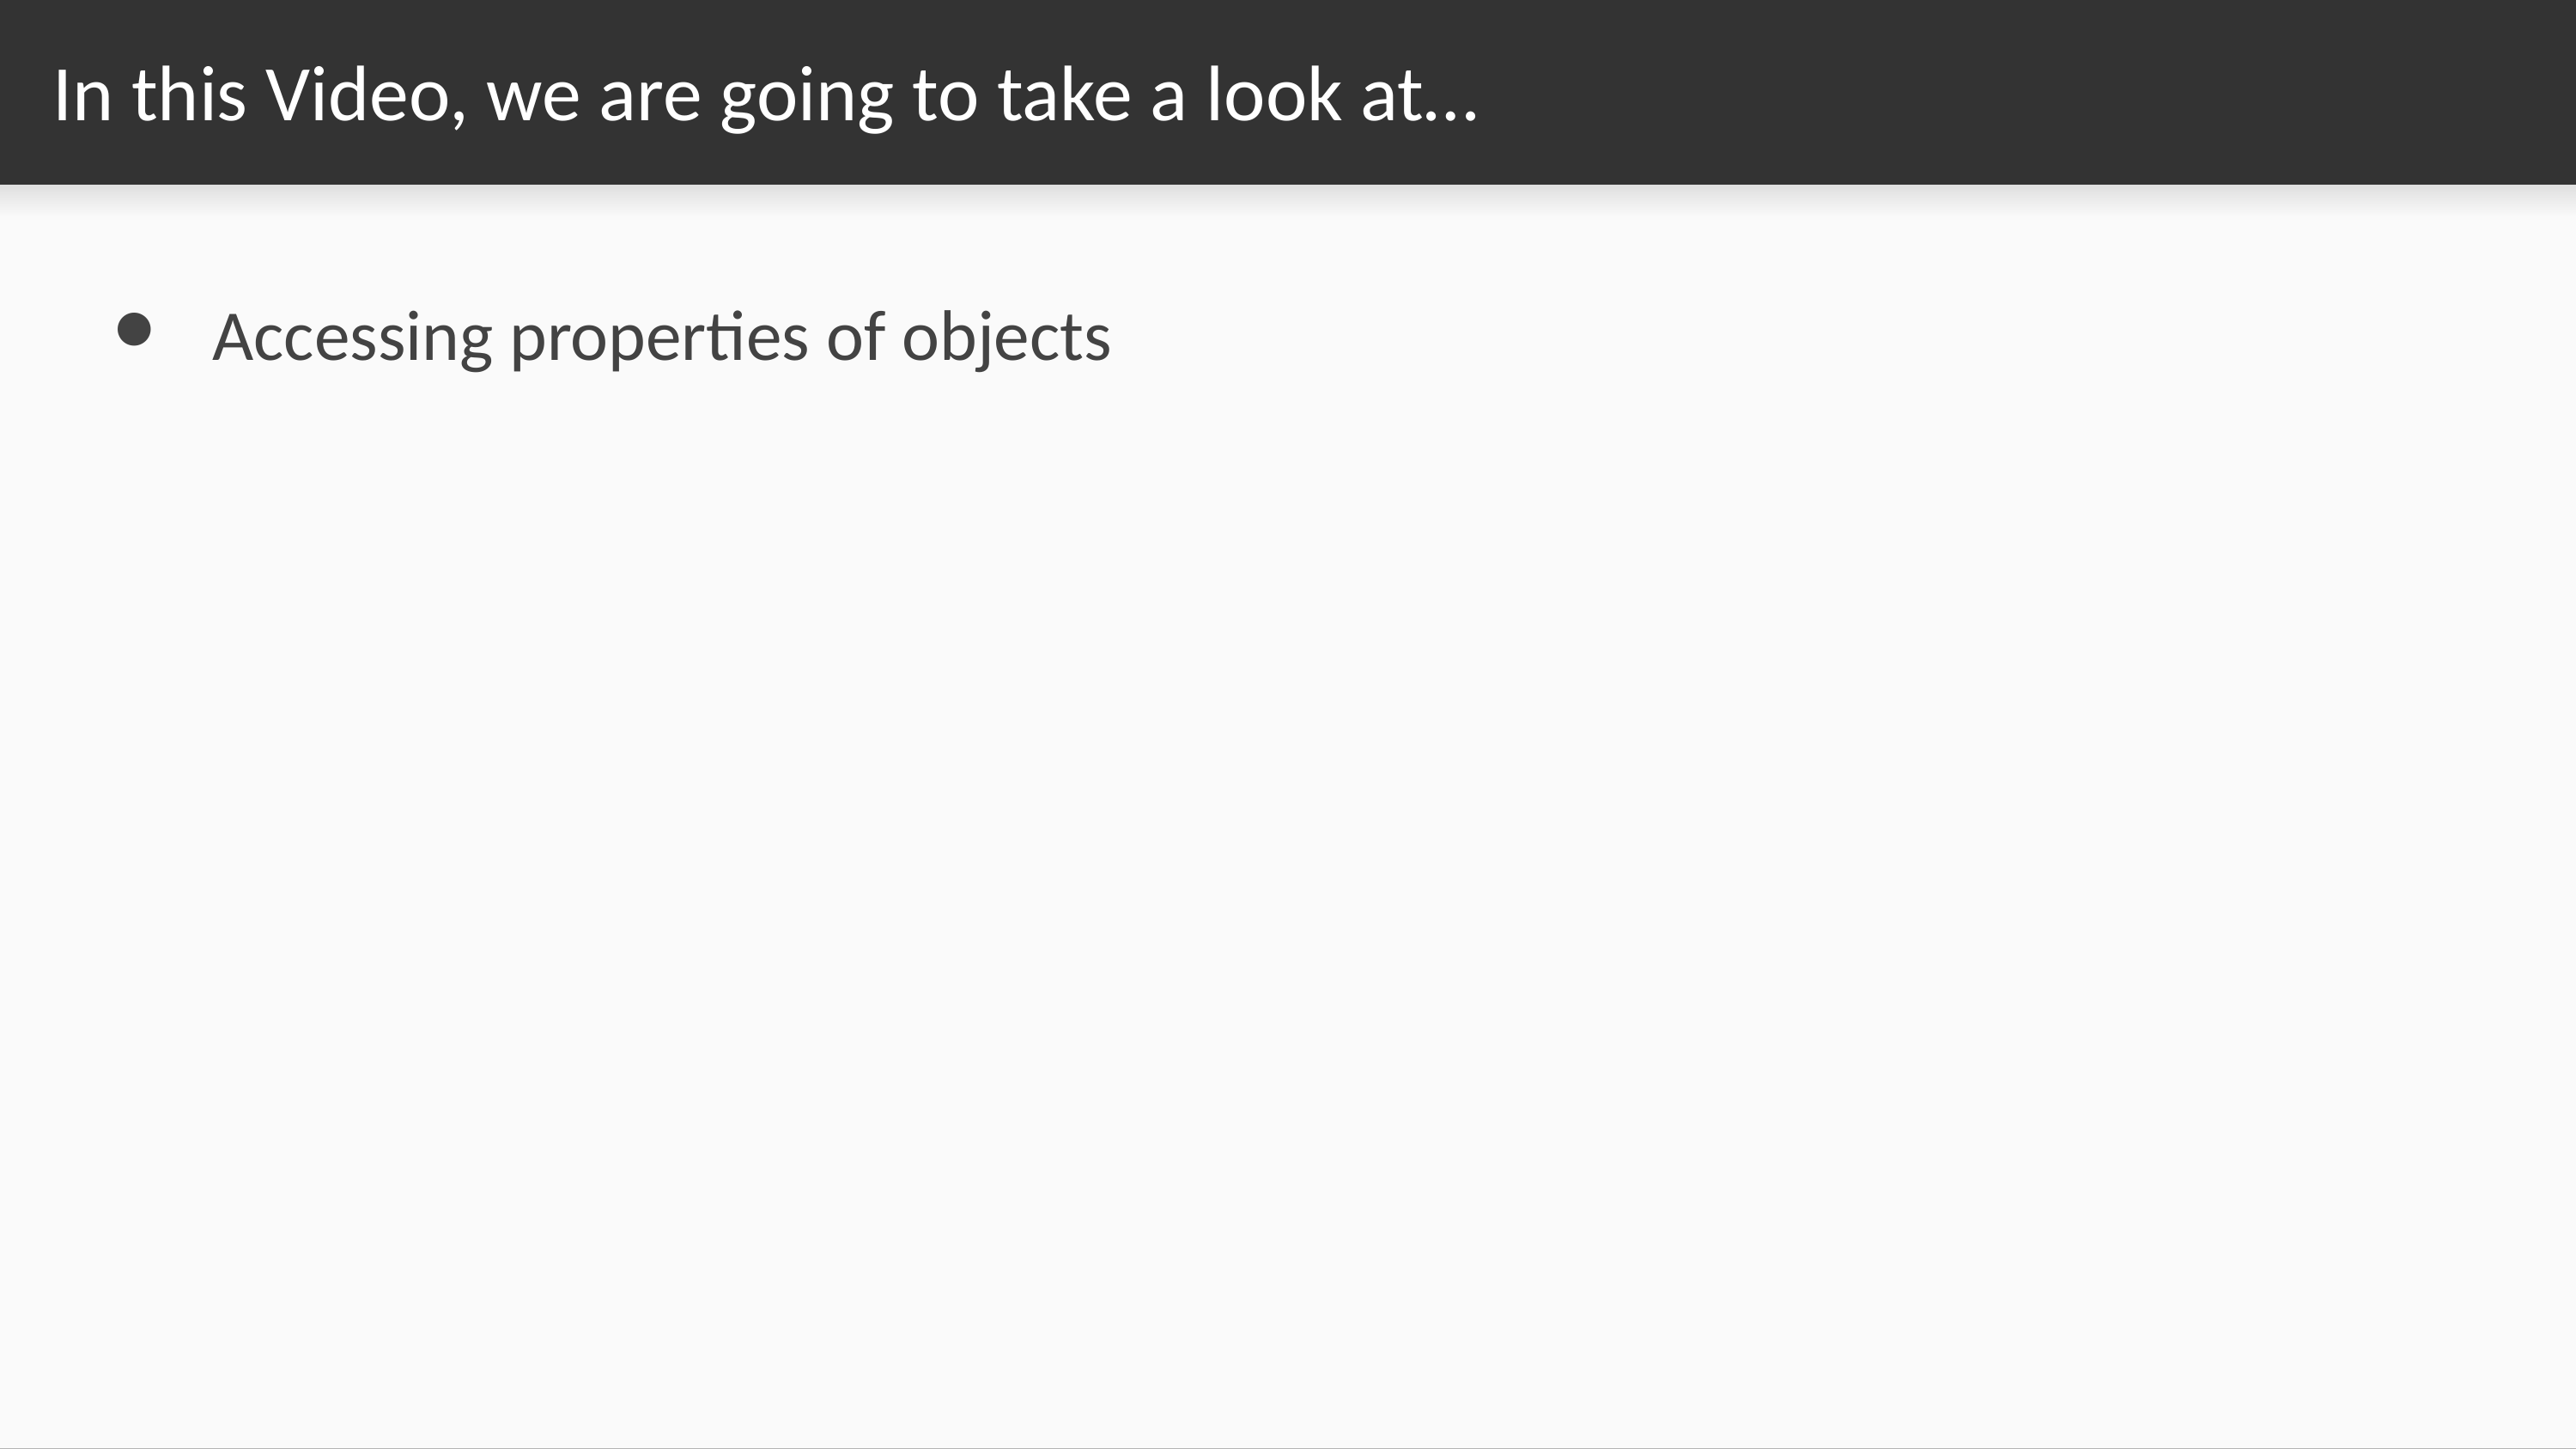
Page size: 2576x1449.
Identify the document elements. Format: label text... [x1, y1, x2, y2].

title In this Video, we are going to take a look at… [27, 4, 2515, 174]
list Accessing properties of objects [58, 250, 2515, 1384]
